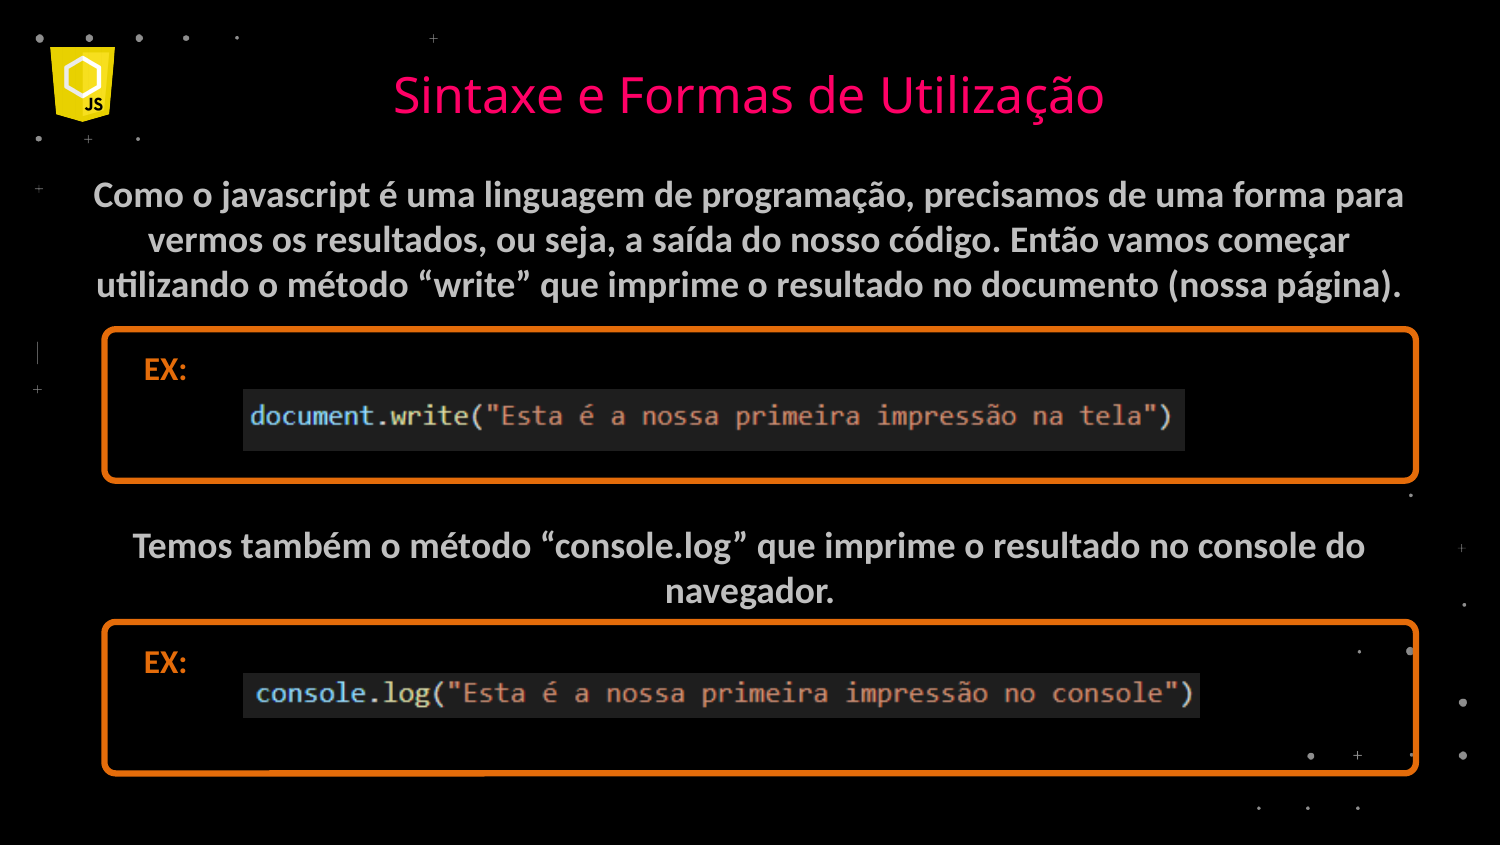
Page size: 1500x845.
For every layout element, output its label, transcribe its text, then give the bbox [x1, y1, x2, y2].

text_box [103, 328, 1417, 482]
text_box Sintaxe e Formas de Utilização [26, 54, 1474, 132]
picture [33, 132, 1467, 810]
text_box Como o javascript é uma linguagem de programação, precisamos de uma forma para vermos os resultados, ou seja, a saída do nosso código. Então vamos começar utilizando o método “write” que imprime o resultado no documento (nossa página). [64, 162, 1436, 313]
text_box [103, 621, 1417, 775]
text_box Temos também o método “console.log” que imprime o resultado no console do navegador. [64, 513, 1436, 619]
text_box EX: [128, 339, 203, 395]
picture [33, 34, 1467, 122]
text_box EX: [128, 632, 203, 688]
